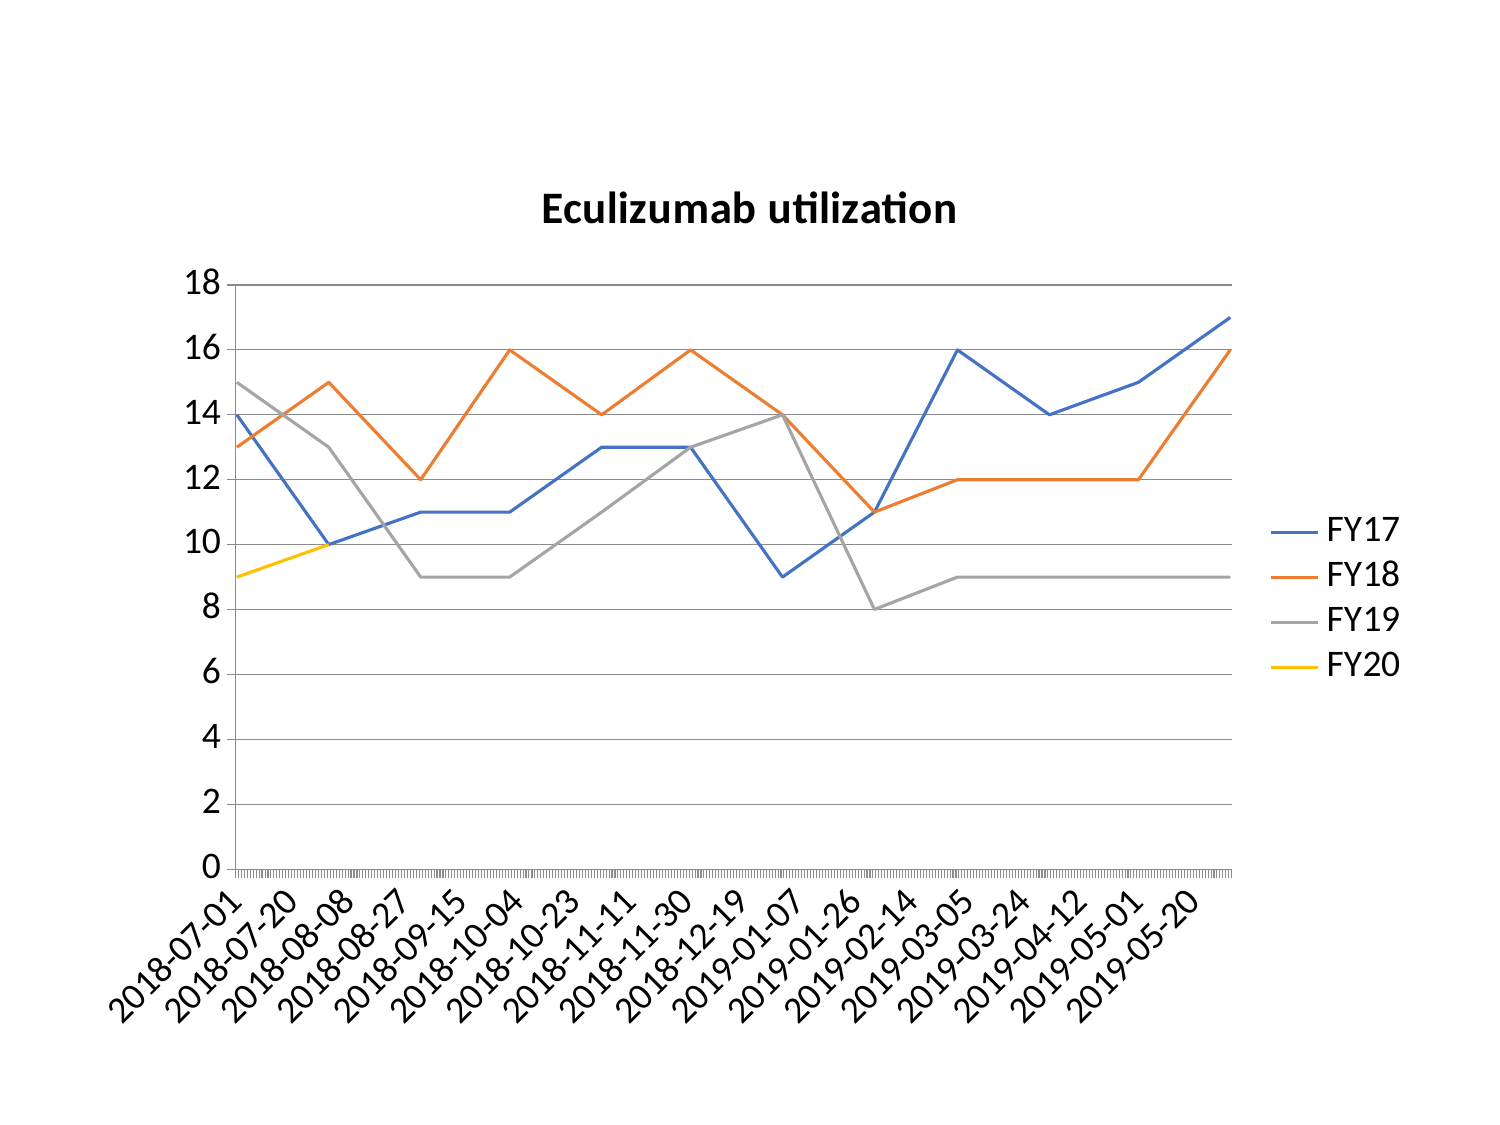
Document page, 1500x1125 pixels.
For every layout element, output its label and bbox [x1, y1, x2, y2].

chart [74, 149, 1425, 1050]
